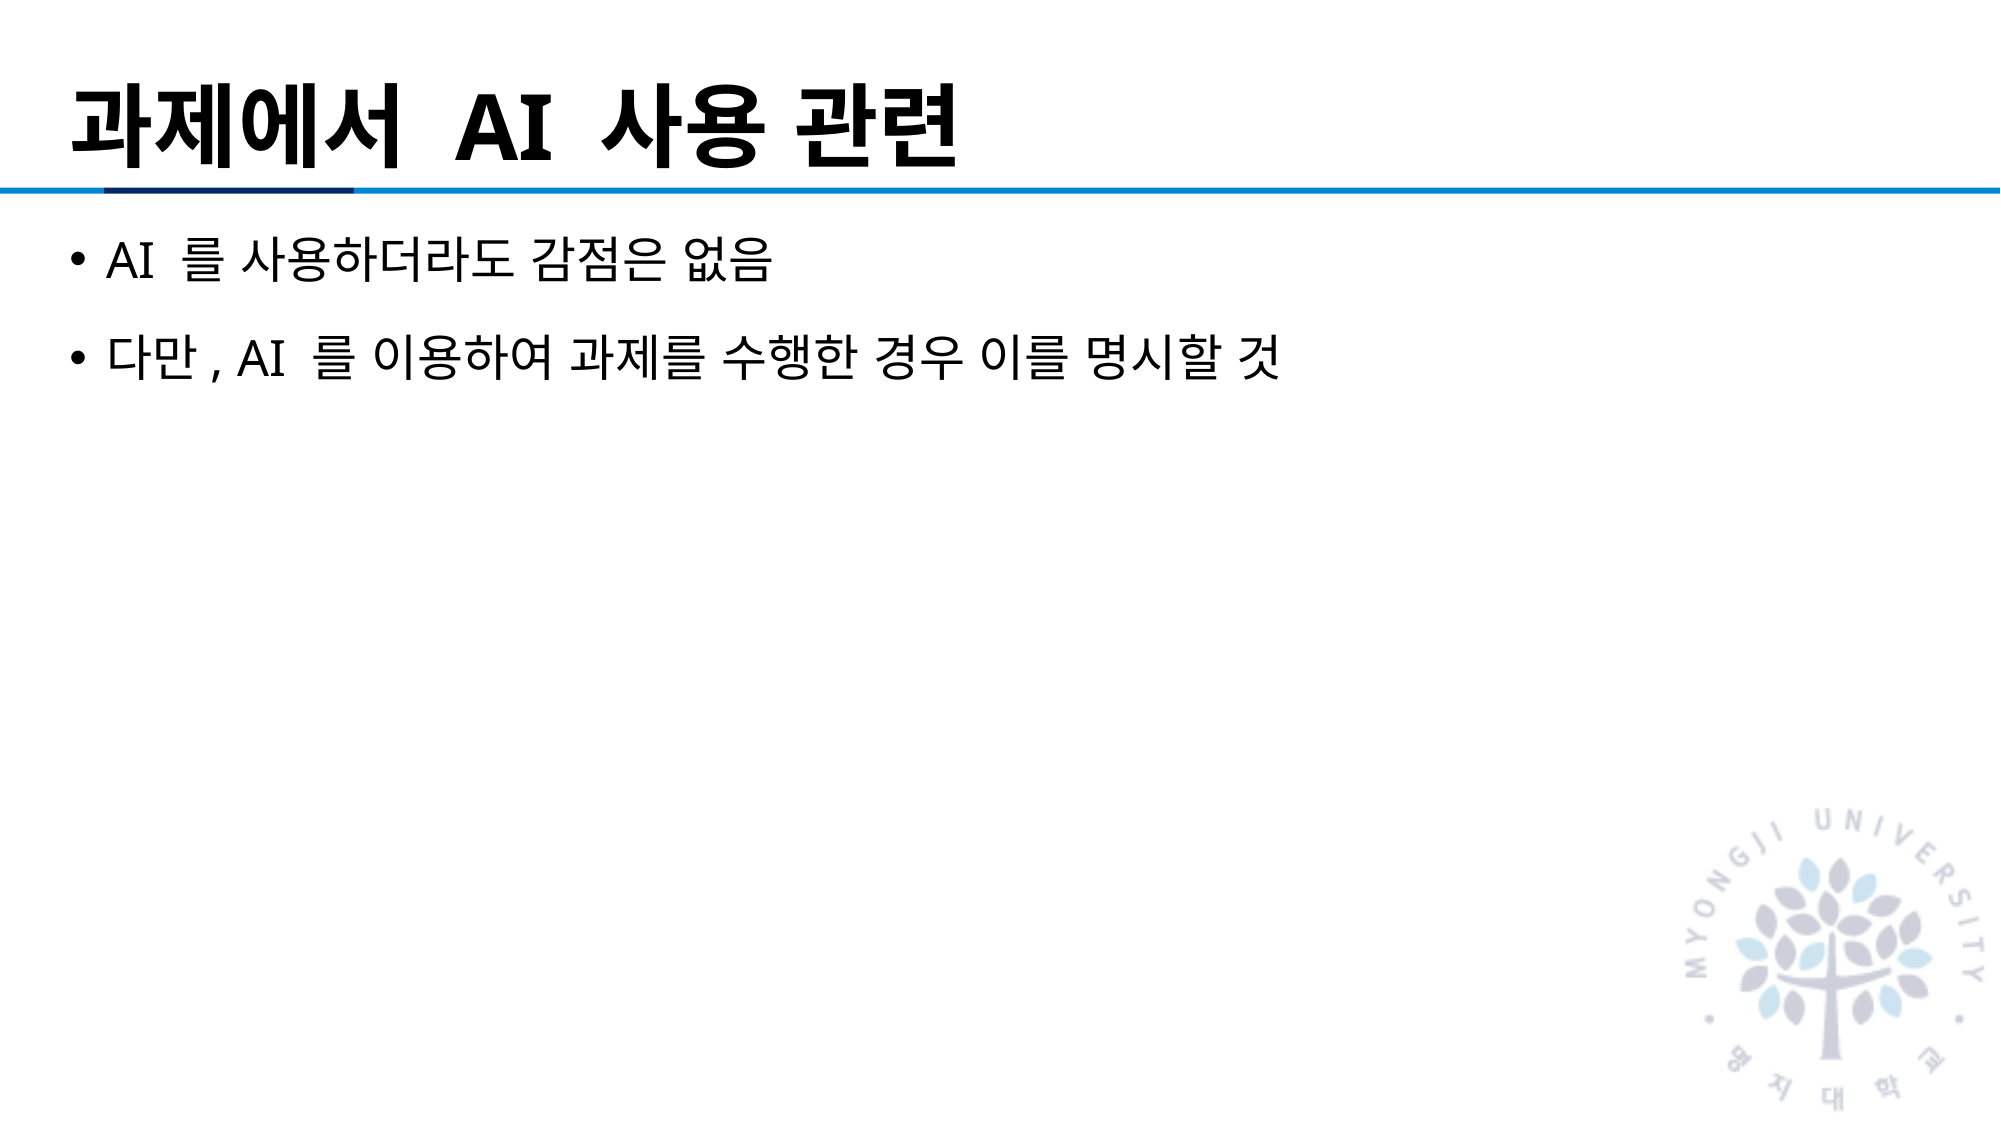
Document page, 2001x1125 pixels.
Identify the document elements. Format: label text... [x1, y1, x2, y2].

title 과제에서 AI 사용 관련 [54, 59, 1945, 188]
list AI 를 사용하더라도 감점은 없음 다만, AI 를 이용하여 과제를 수행한 경우 이를 명시할 것 [54, 202, 1945, 1088]
